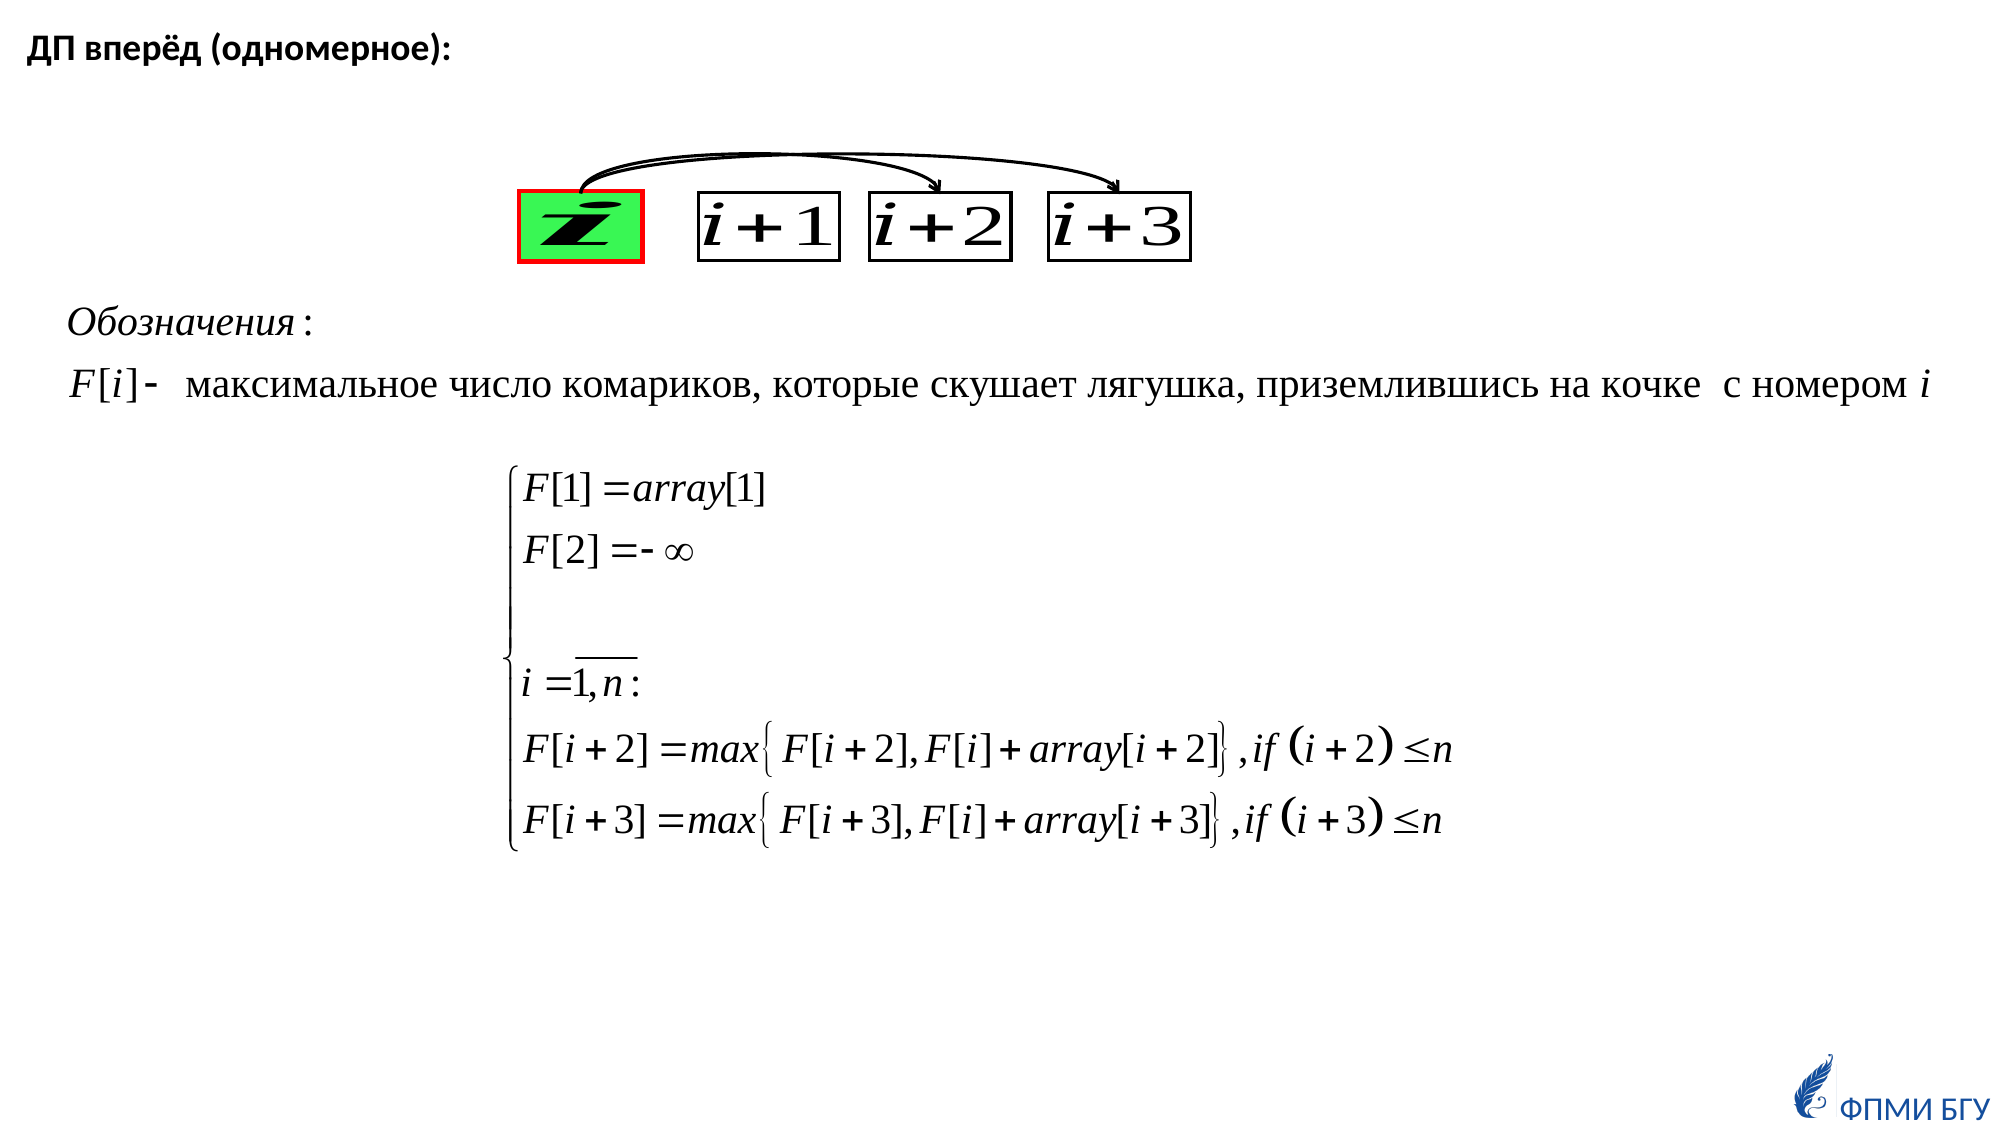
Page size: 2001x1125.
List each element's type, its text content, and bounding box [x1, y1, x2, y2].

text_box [496, 460, 1489, 857]
text_box ДП вперёд (одномерное): [12, 15, 468, 75]
picture [1793, 1053, 1837, 1118]
text_box ФПМИ БГУ [1830, 1087, 2000, 1125]
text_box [64, 300, 1936, 413]
